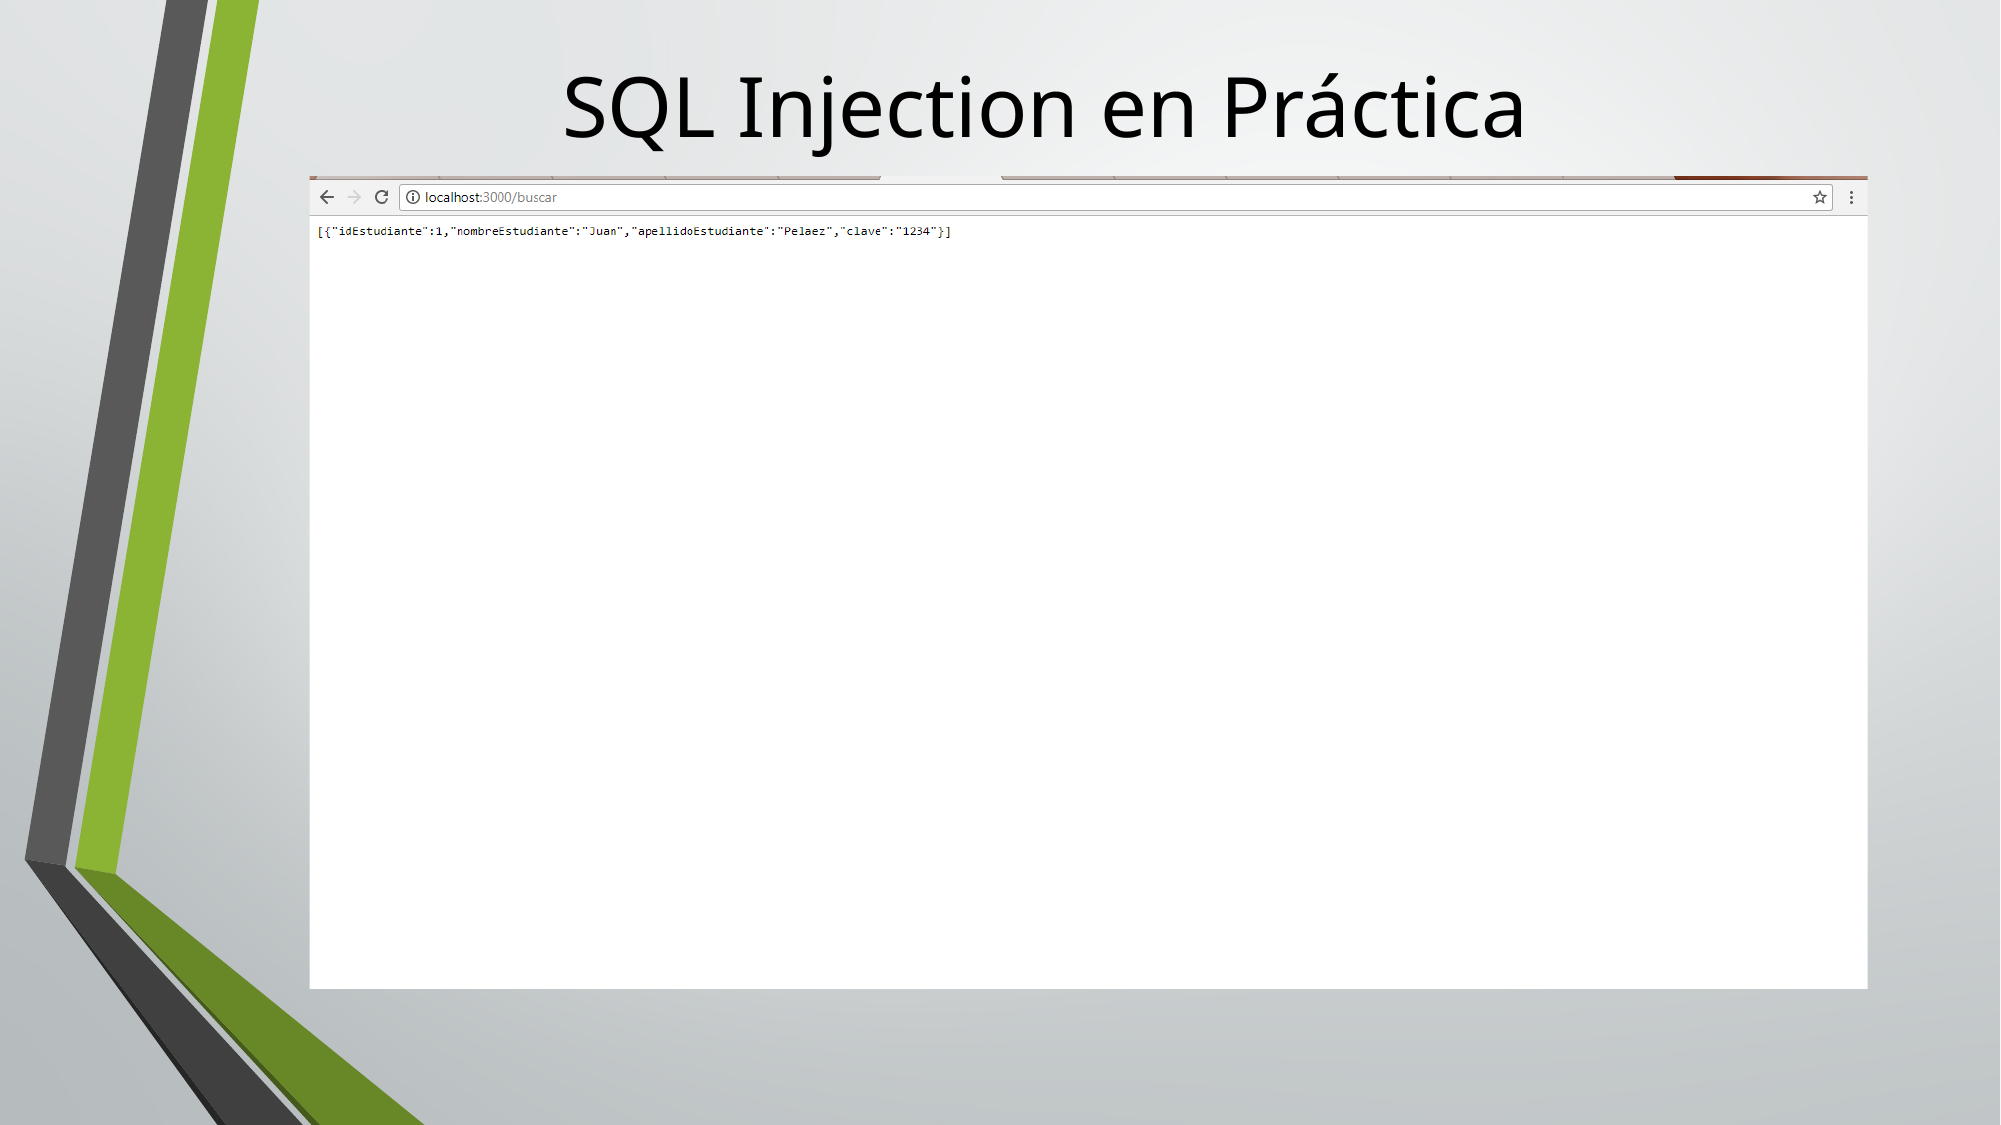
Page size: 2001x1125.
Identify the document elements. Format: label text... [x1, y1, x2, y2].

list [309, 176, 1868, 990]
title SQL Injection en Práctica [224, 32, 1868, 177]
